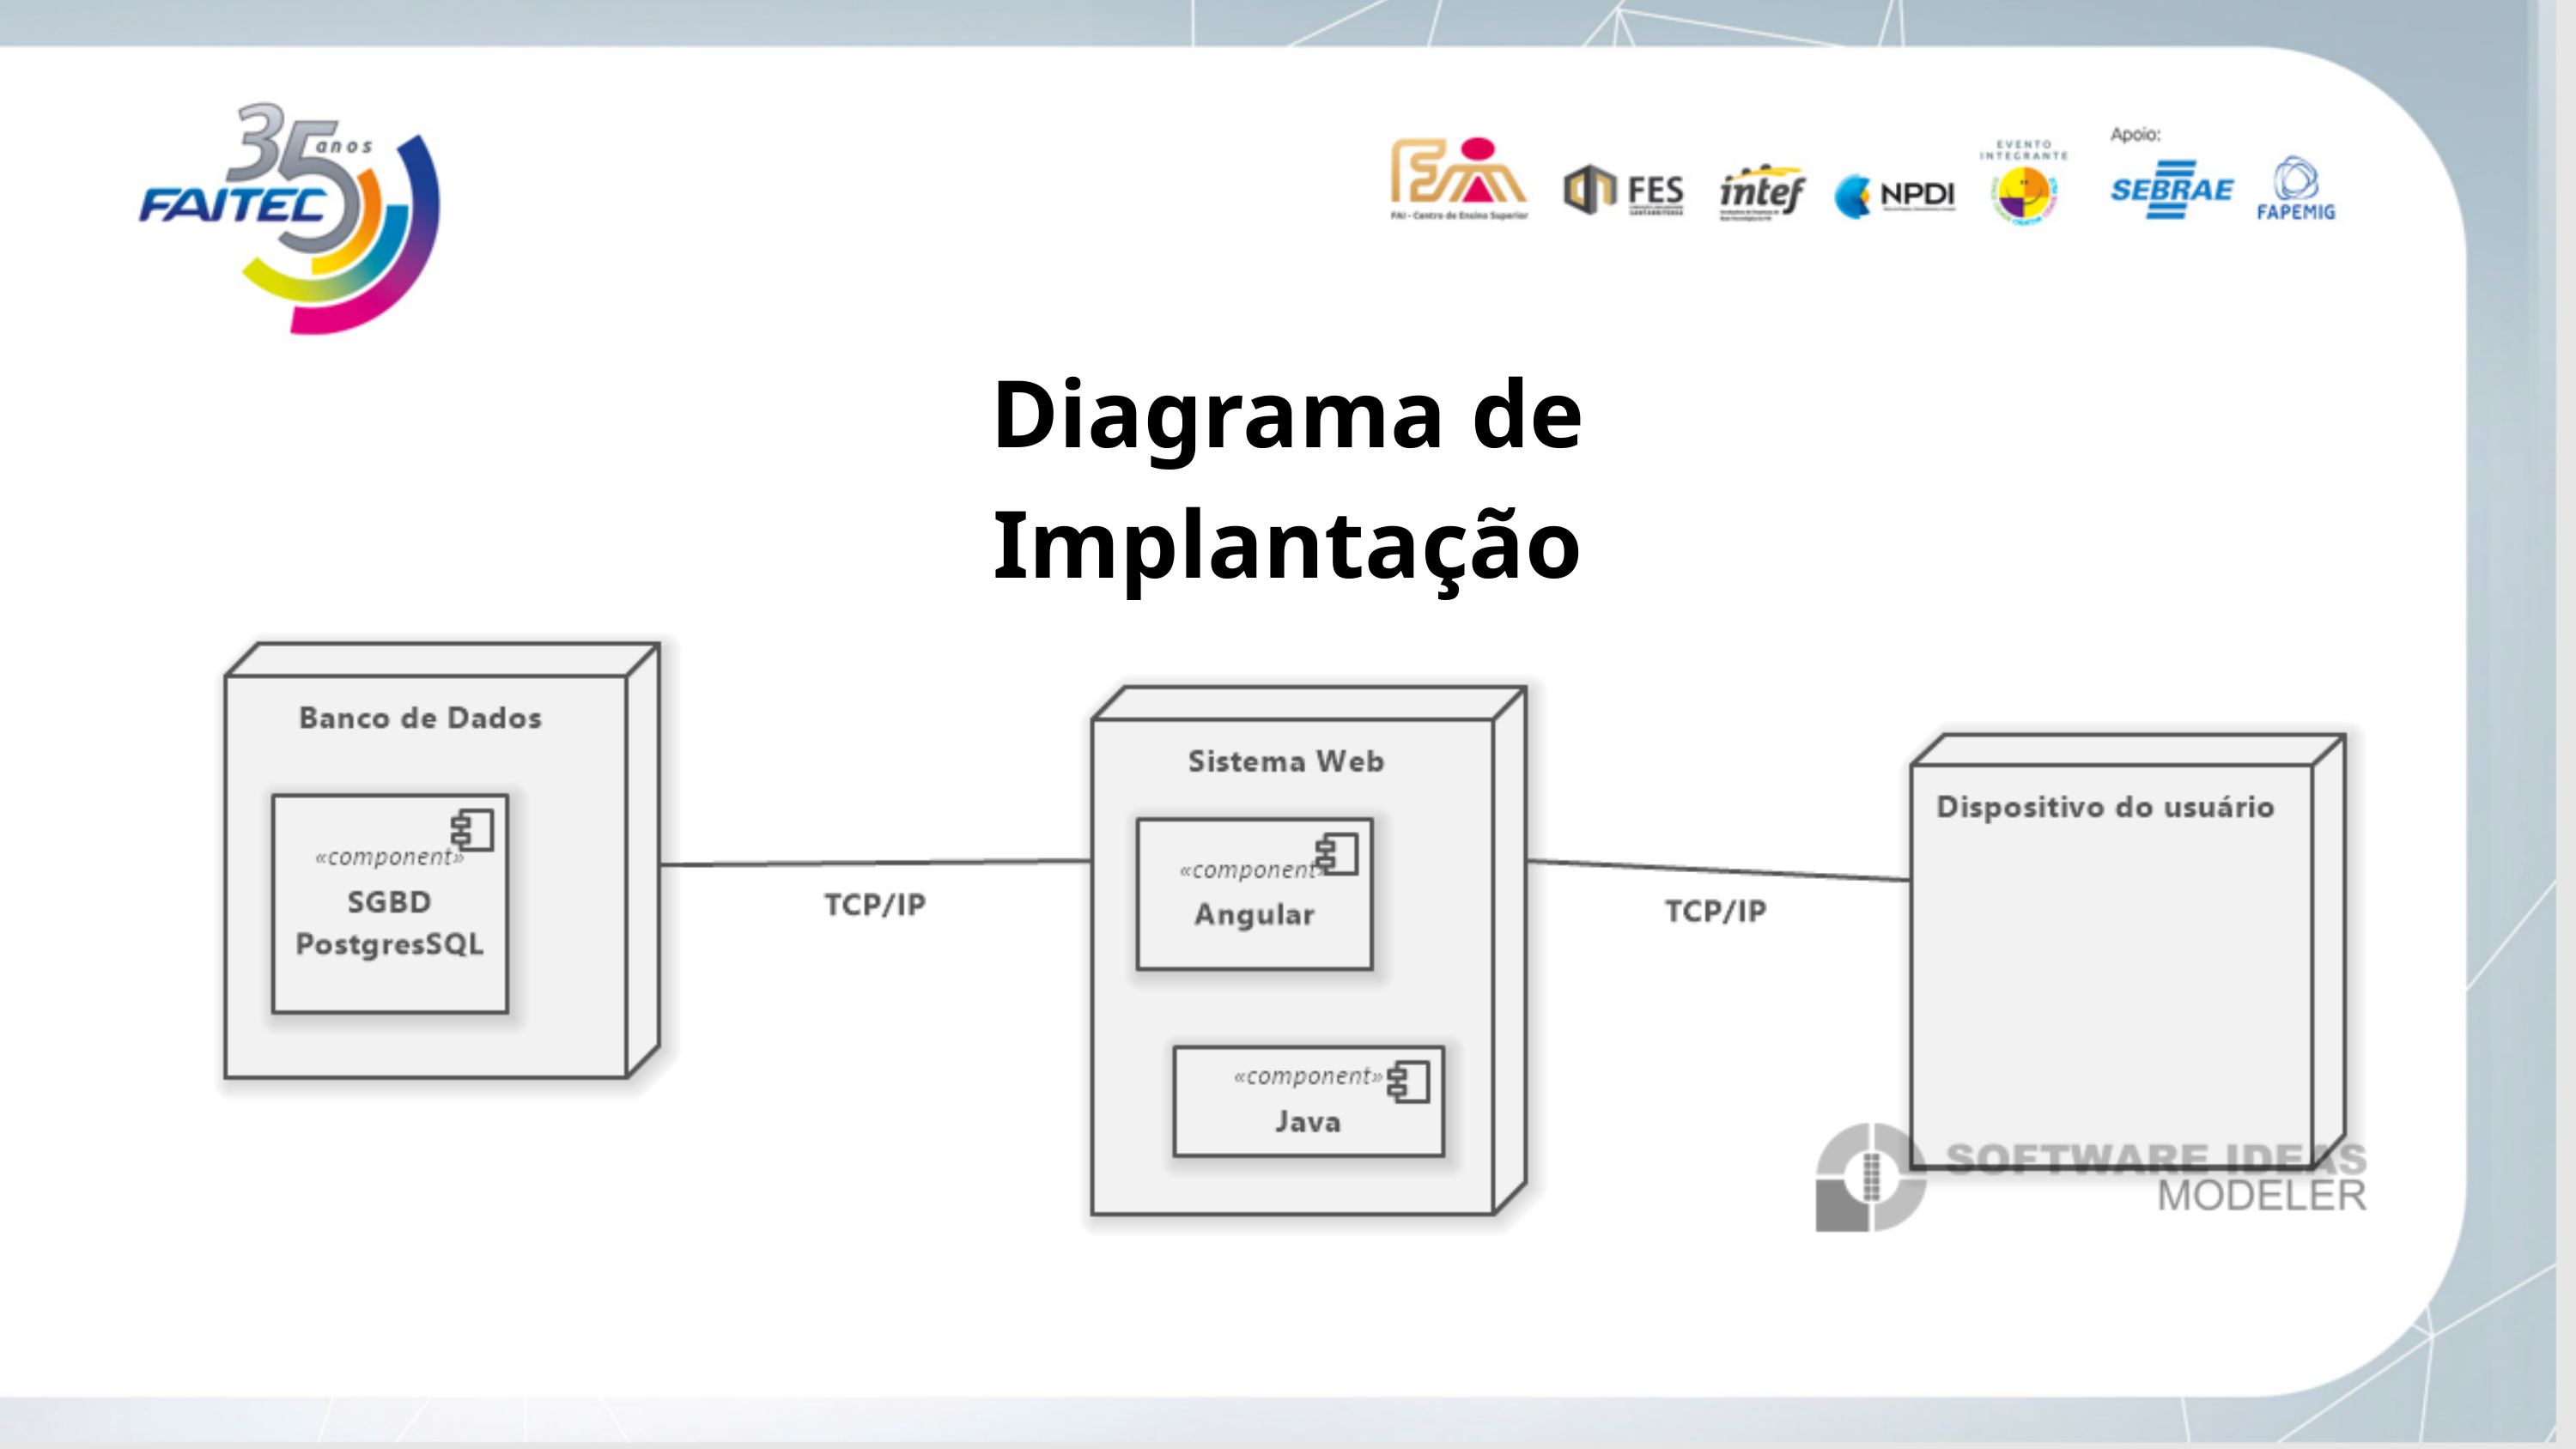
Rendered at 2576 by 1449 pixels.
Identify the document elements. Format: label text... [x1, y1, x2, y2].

text_box [187, 606, 2389, 1258]
text_box [0, 0, 2576, 1449]
text_box Diagrama de Implantação [688, 336, 1887, 597]
